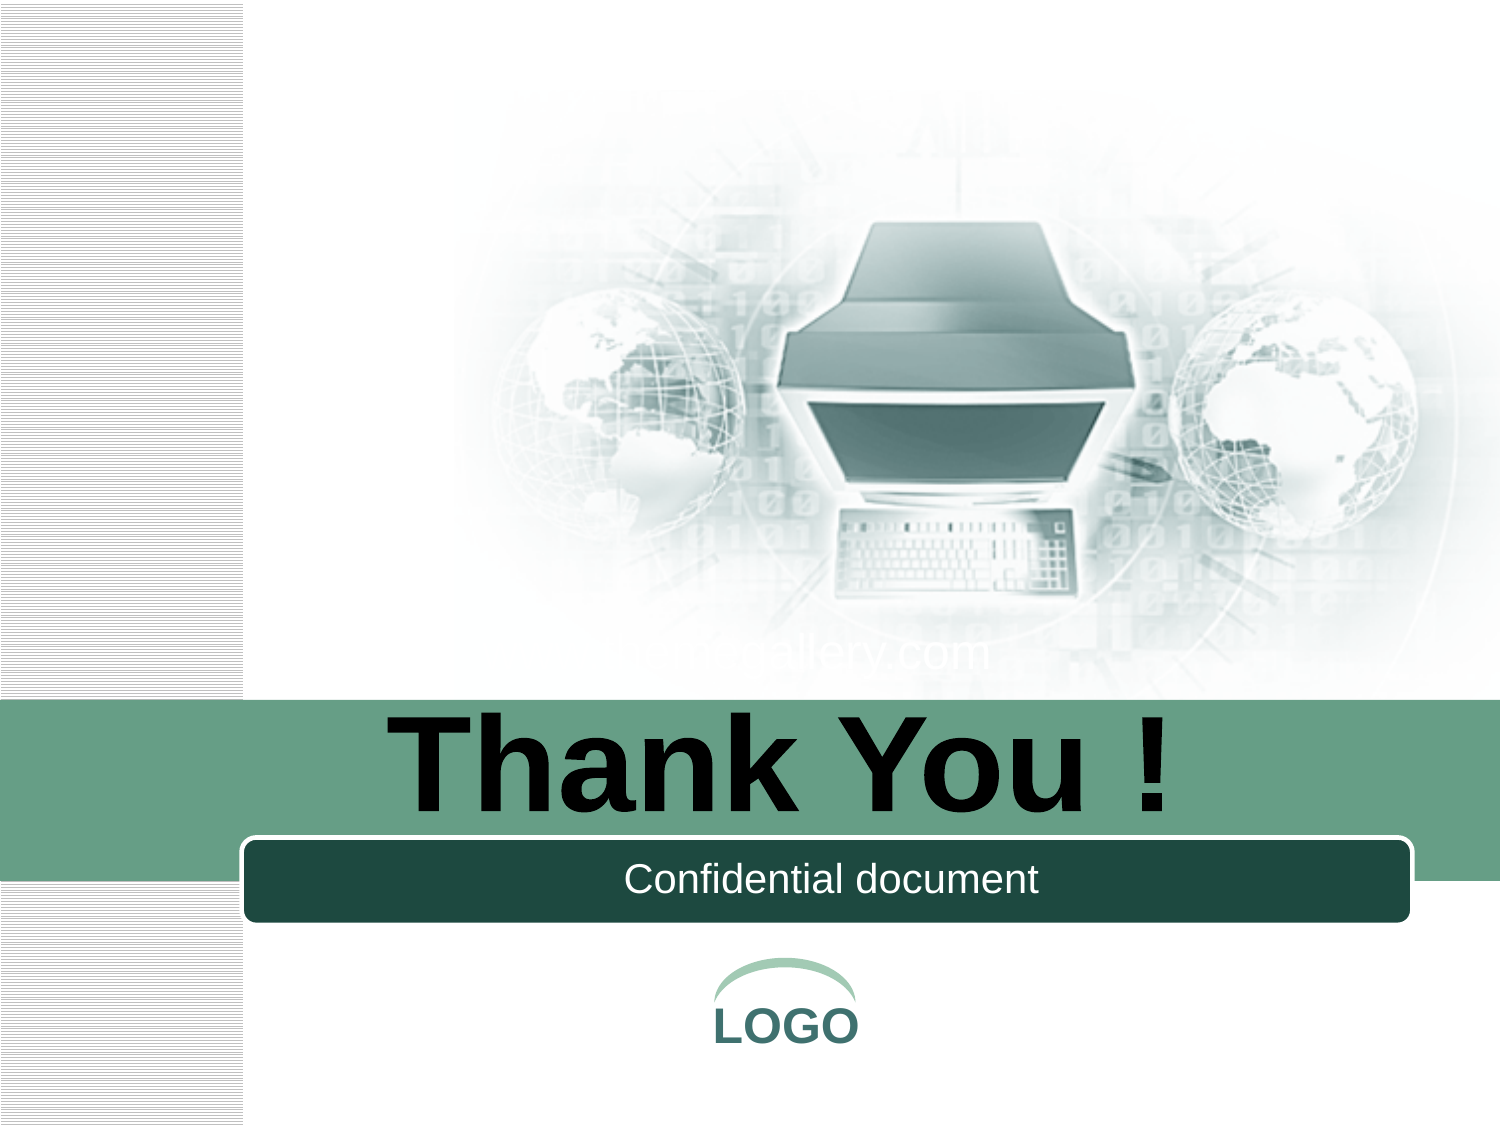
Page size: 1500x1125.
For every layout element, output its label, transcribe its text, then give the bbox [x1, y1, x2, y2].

text_box Confidential document [249, 849, 1413, 913]
picture [454, 90, 1500, 699]
subtitle www.themegallery.com [212, 612, 1263, 726]
